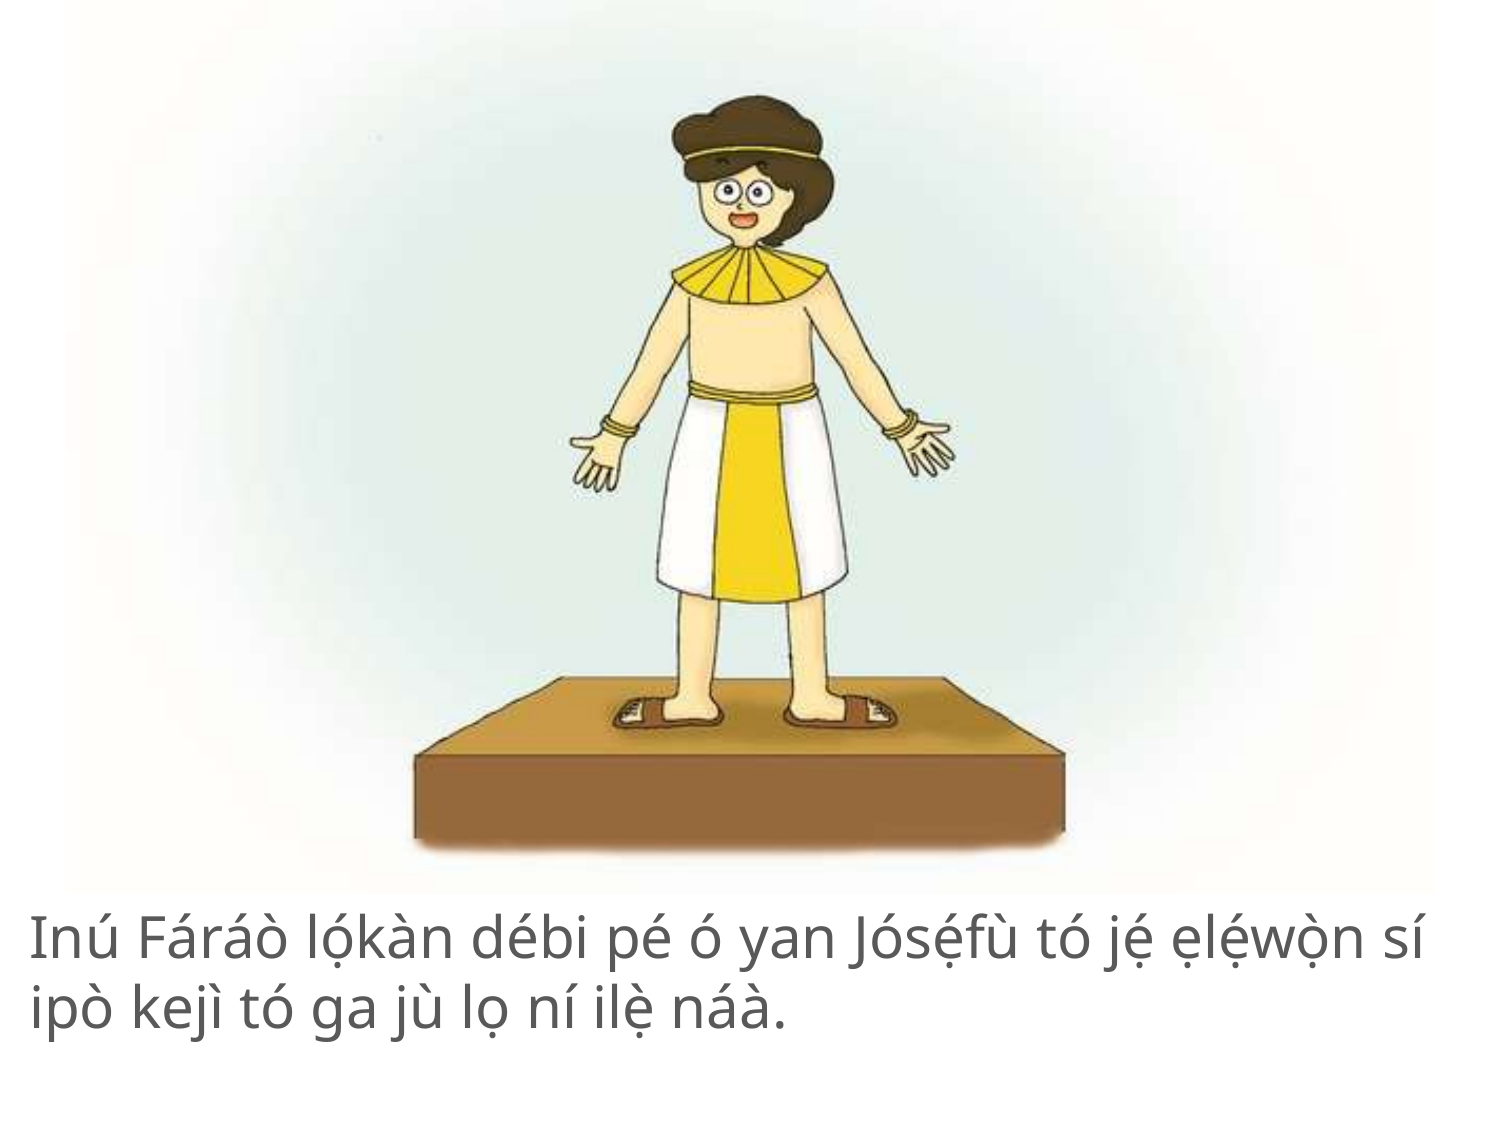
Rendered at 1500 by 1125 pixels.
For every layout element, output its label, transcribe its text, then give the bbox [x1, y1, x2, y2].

text_box Inú Fáráò lọ́kàn débi pé ó yan Jósẹ́fù tó jẹ́ ẹlẹ́wọ̀n sí ipò kejì tó ga jù lọ ní ilẹ̀ náà. [14, 893, 1500, 1048]
picture [64, 0, 1436, 894]
